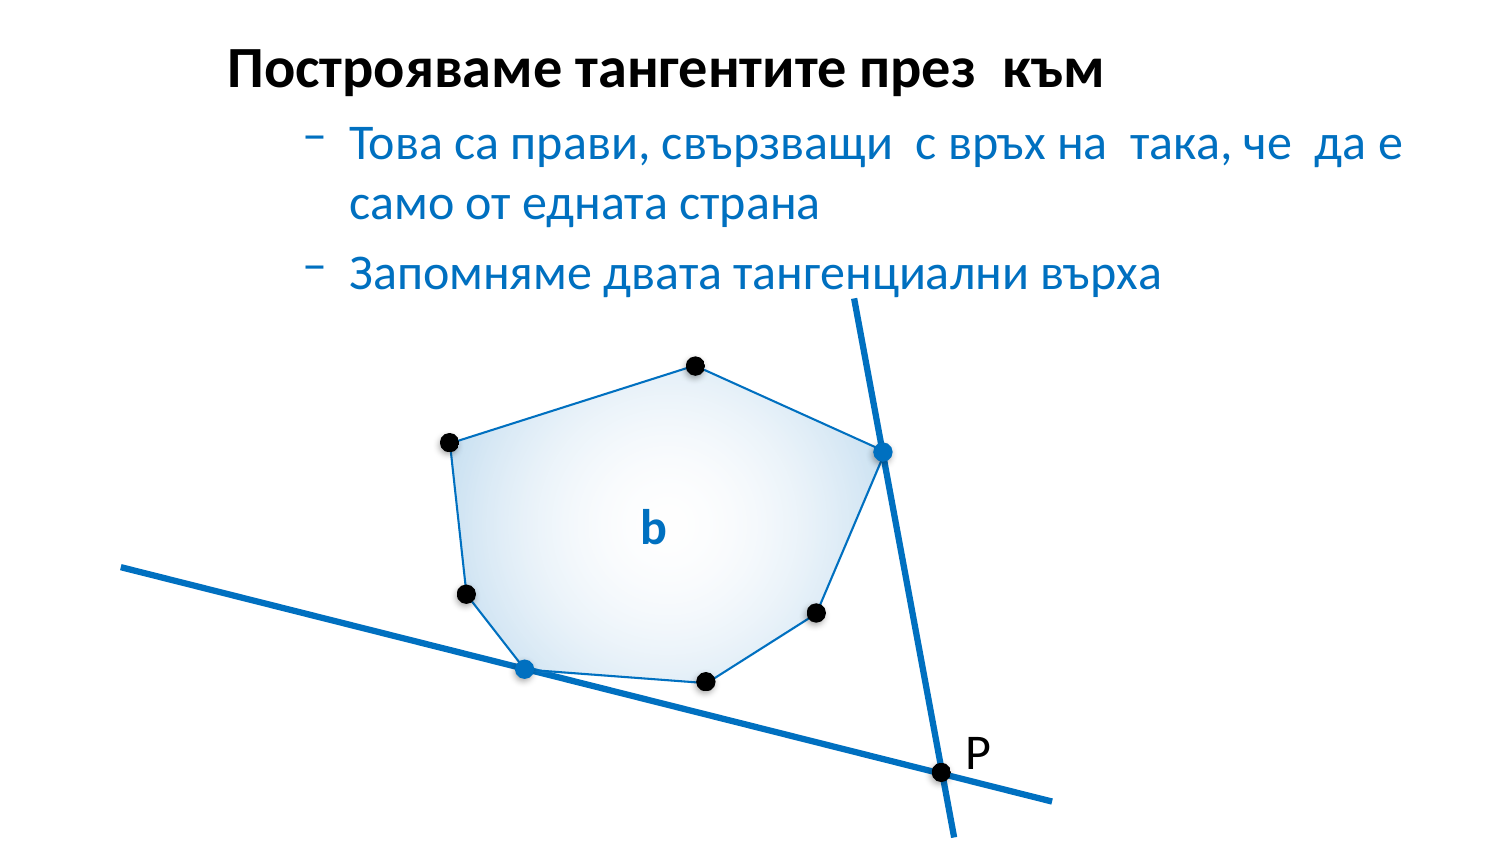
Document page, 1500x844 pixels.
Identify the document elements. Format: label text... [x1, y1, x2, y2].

text_box [439, 432, 460, 453]
text_box [685, 356, 706, 376]
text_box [120, 566, 848, 802]
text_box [853, 298, 955, 838]
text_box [960, 566, 1053, 802]
text_box b [625, 487, 682, 563]
text_box [449, 367, 848, 565]
